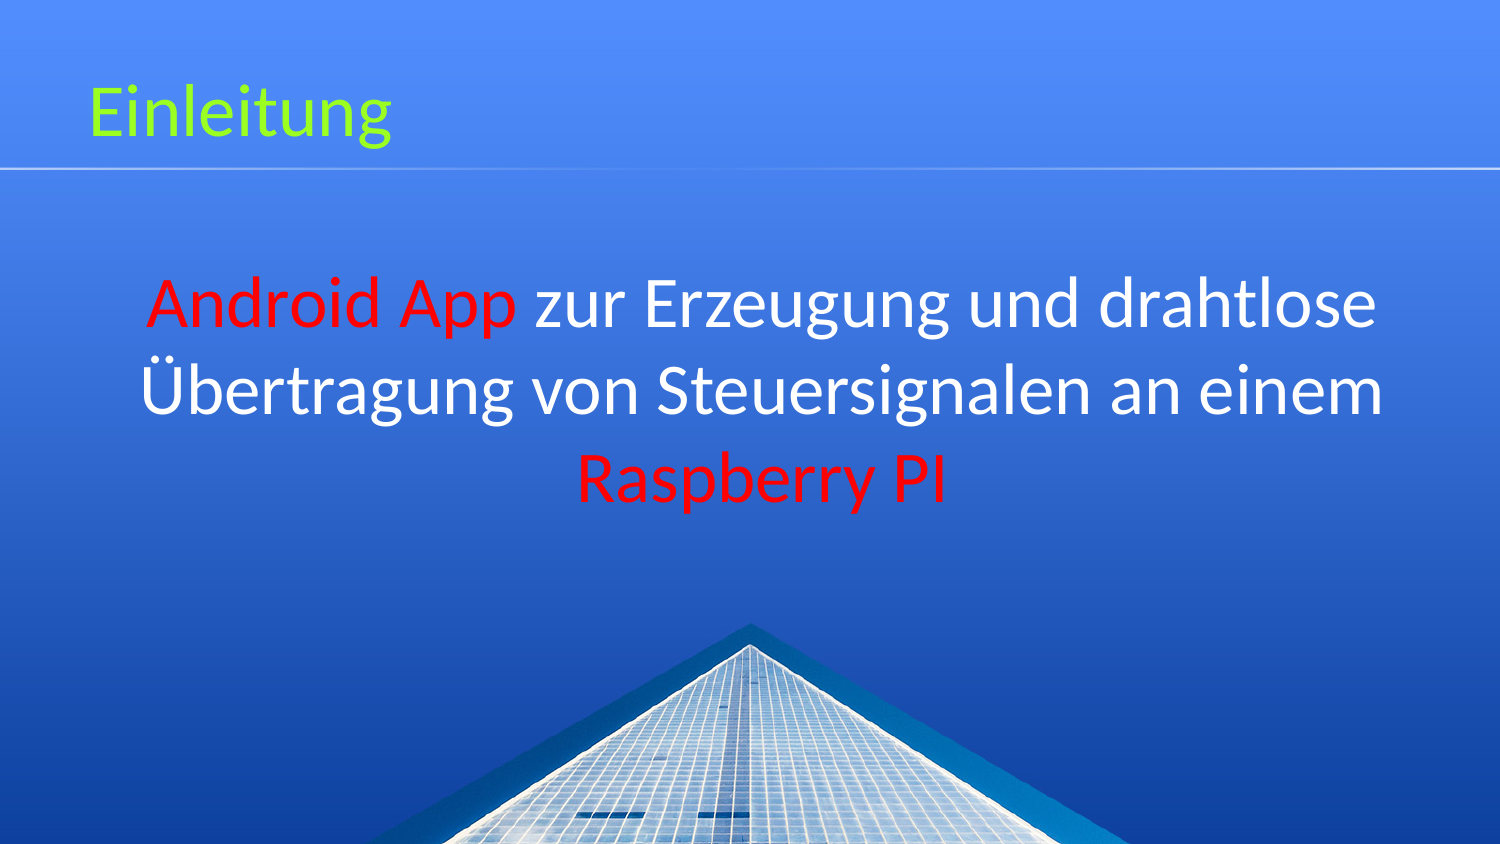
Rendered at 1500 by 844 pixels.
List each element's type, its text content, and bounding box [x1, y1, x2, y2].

title Einleitung [73, 46, 1427, 168]
list Android App zur Erzeugung und drahtlose Übertragung von Steuersignalen an einem Raspberry PI [48, 246, 1402, 548]
picture [0, 0, 1500, 844]
